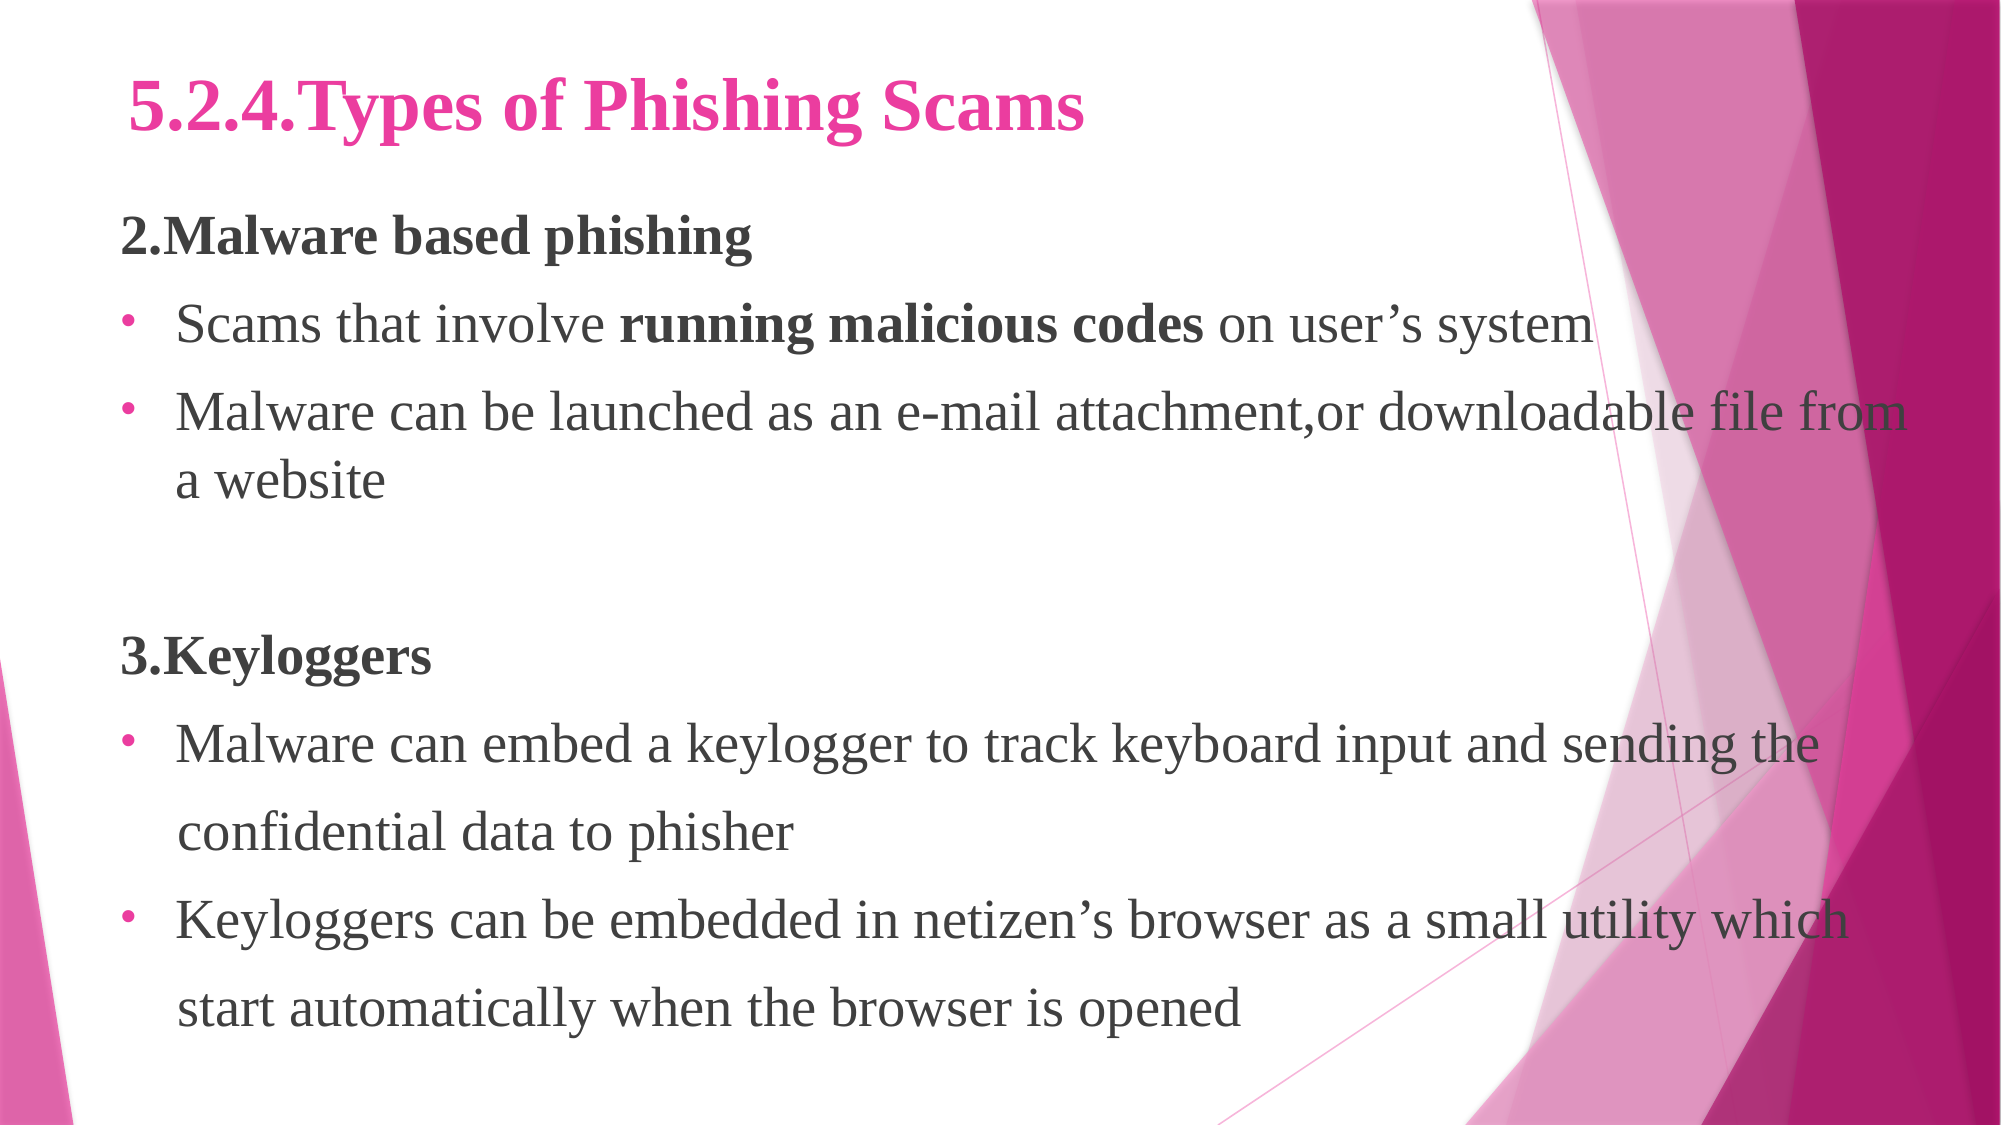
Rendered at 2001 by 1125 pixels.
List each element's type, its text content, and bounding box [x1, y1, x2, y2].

list 2.Malware based phishing Scams that involve running malicious codes on user’s system Malware can be launched as an e-mail attachment,or downloadable file from a website 3.Keyloggers Malware can embed a keylogger to track keyboard input and sending the confidential data to phisher Keyloggers can be embedded in netizen’s browser as a small utility which start automatically when the browser is opened [105, 190, 1931, 1050]
title 5.2.4.Types of Phishing Scams [113, 48, 1888, 172]
